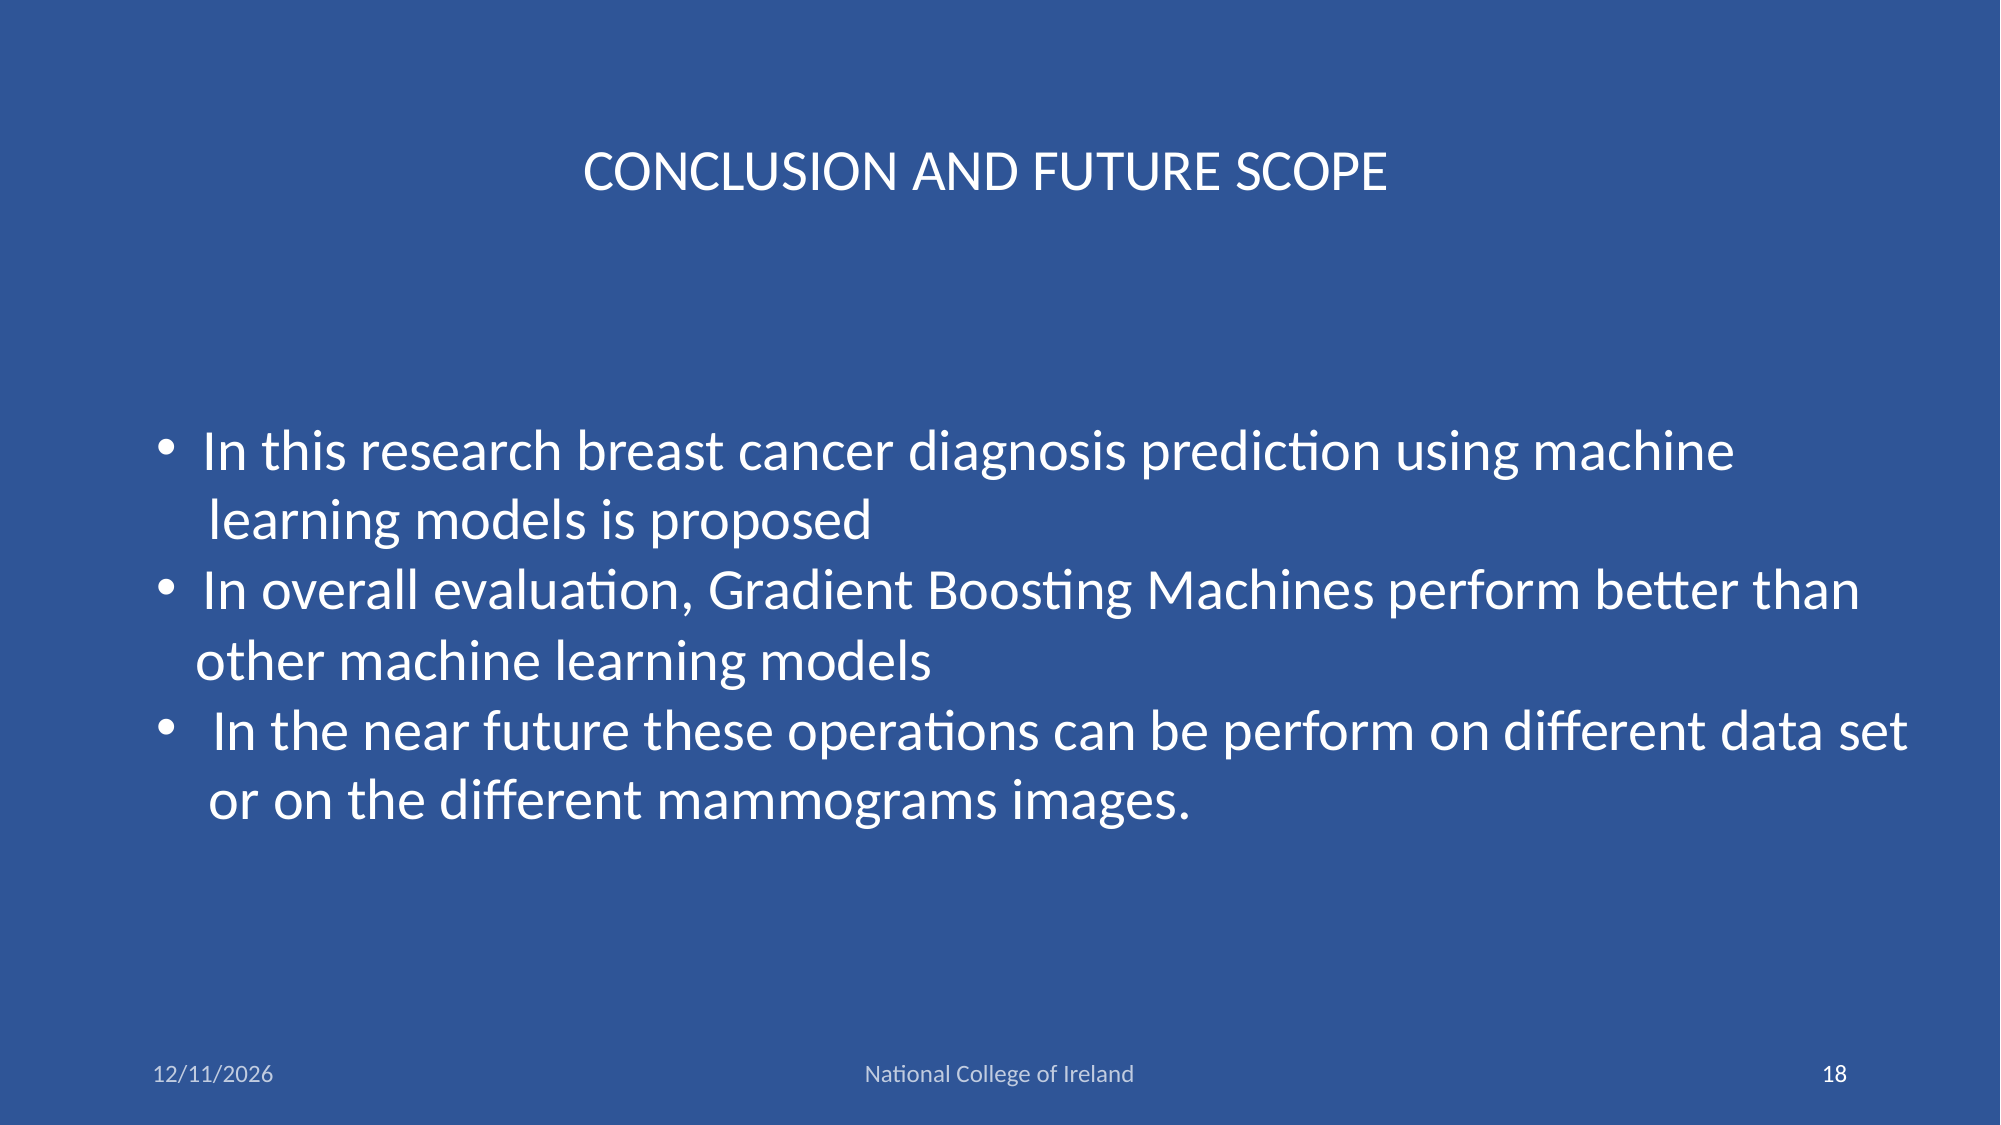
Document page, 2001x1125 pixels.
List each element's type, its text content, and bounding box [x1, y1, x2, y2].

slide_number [137, 1042, 588, 1103]
slide_number 18 [1412, 1042, 1863, 1103]
text_box CONCLUSION AND FUTURE SCOPE [568, 124, 1432, 210]
footer National College of Ireland [662, 1042, 1338, 1103]
text_box In this research breast cancer diagnosis prediction using machine learning models is proposed In overall evaluation, Gradient Boosting Machines perform better than other machine learning models In the near future these operations can be perform on different data set or on the different mammograms images. [141, 404, 1938, 909]
